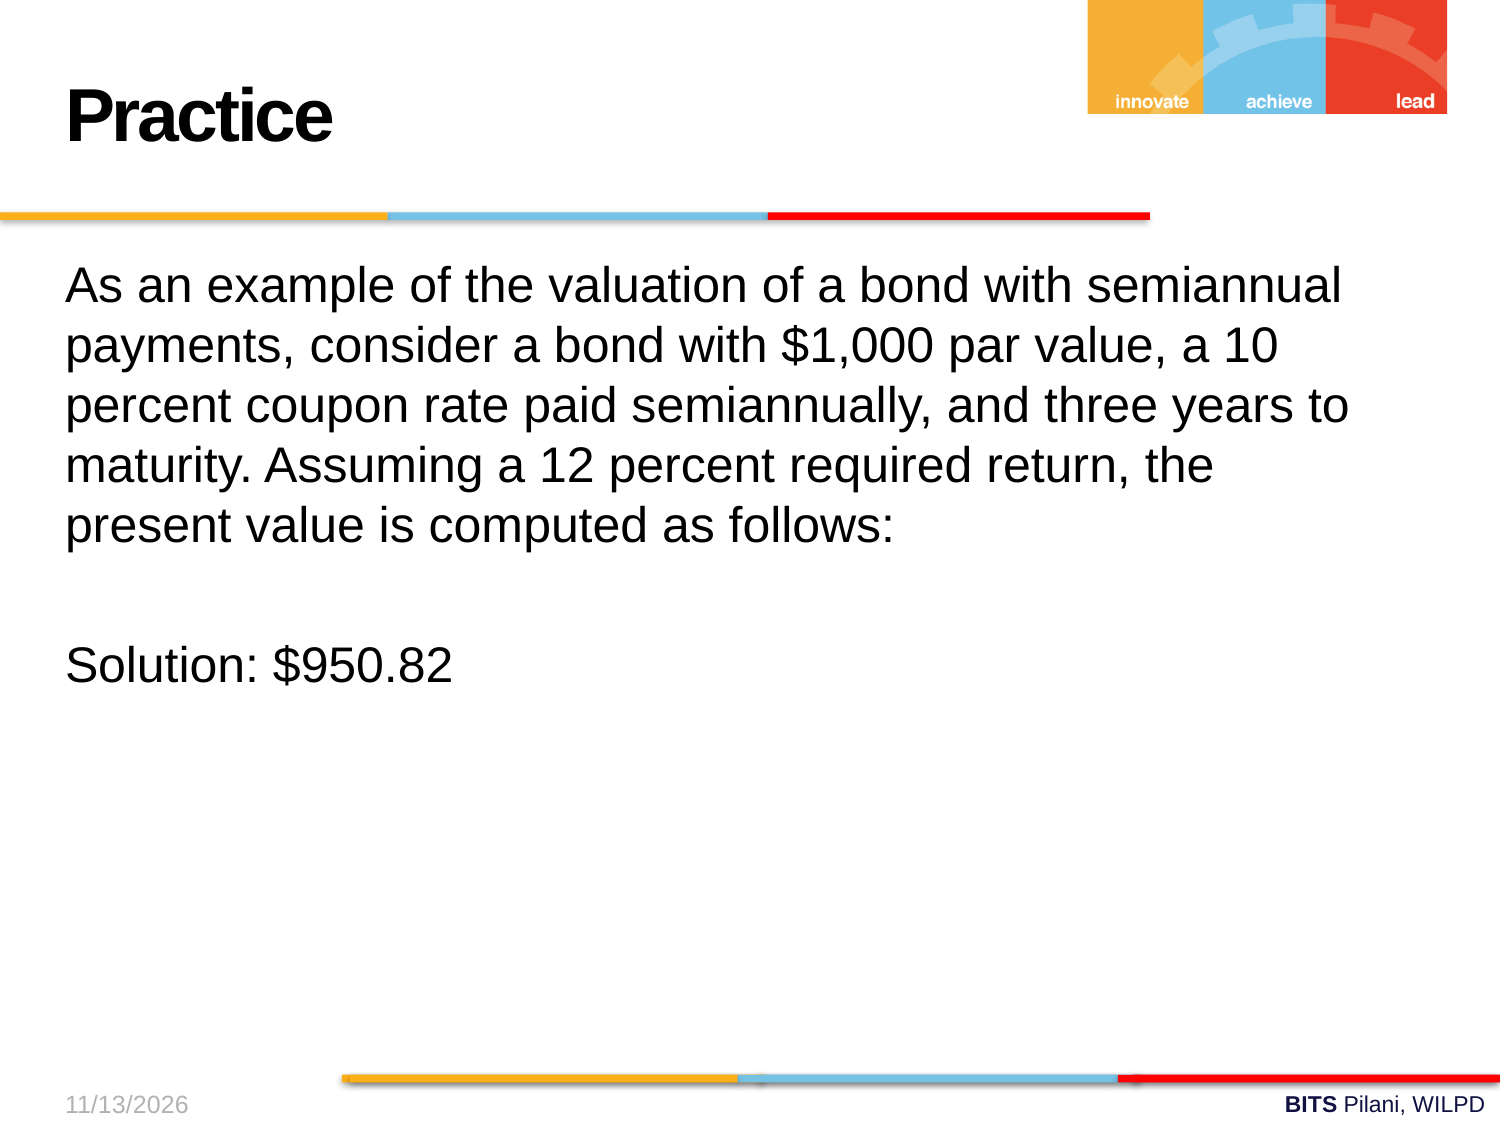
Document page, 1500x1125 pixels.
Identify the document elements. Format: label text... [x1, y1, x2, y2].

picture [1087, 0, 1448, 114]
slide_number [50, 1082, 400, 1125]
list As an example of the valuation of a bond with semiannual payments, consider a bond with $1,000 par value, a 10 percent coupon rate paid semiannually, and three years to maturity. Assuming a 12 percent required return, the present value is computed as follows: Solution: $950.82 [50, 245, 1400, 988]
list Practice [50, 24, 1088, 213]
